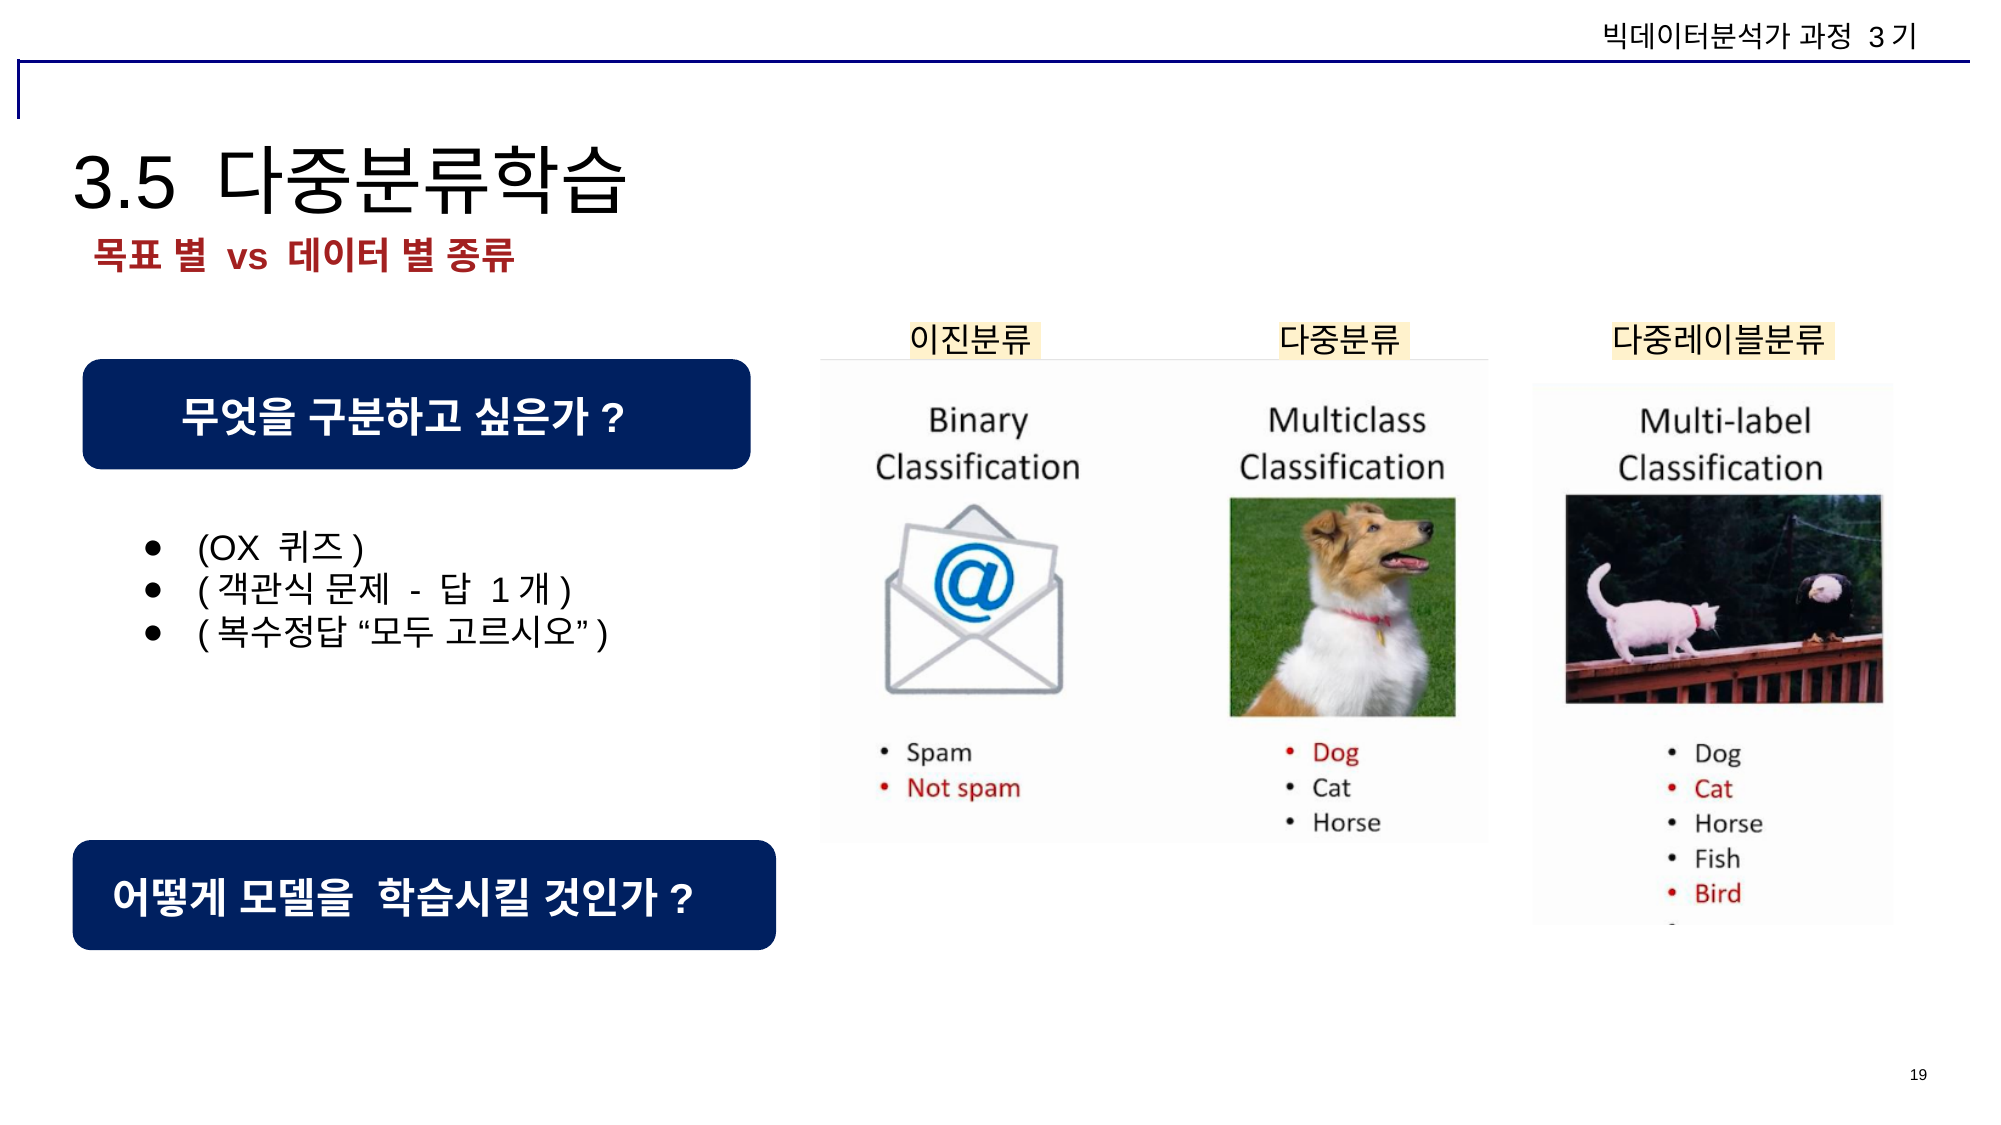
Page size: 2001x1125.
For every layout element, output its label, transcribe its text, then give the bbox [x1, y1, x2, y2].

text_box 무엇을 구분하고 싶은가? [166, 375, 732, 470]
subtitle 목표 별 vs 데이터 별 종류 [72, 232, 1928, 285]
text_box (OX 퀴즈) (객관식 문제 - 답 1개) (복수정답 “모두 고르시오”) [107, 509, 815, 766]
text_box 이진분류 [894, 304, 1152, 357]
title 3.5 다중분류학습 [72, 85, 1928, 224]
text_box 다중레이블분류 [1597, 304, 1930, 398]
text_box 어떻게 모델을 학습시킬 것인가? [97, 857, 801, 933]
picture [1532, 383, 1894, 926]
text_box [82, 359, 751, 470]
picture [820, 358, 1489, 843]
text_box 다중분류 [1264, 304, 1521, 398]
text_box [72, 840, 776, 951]
